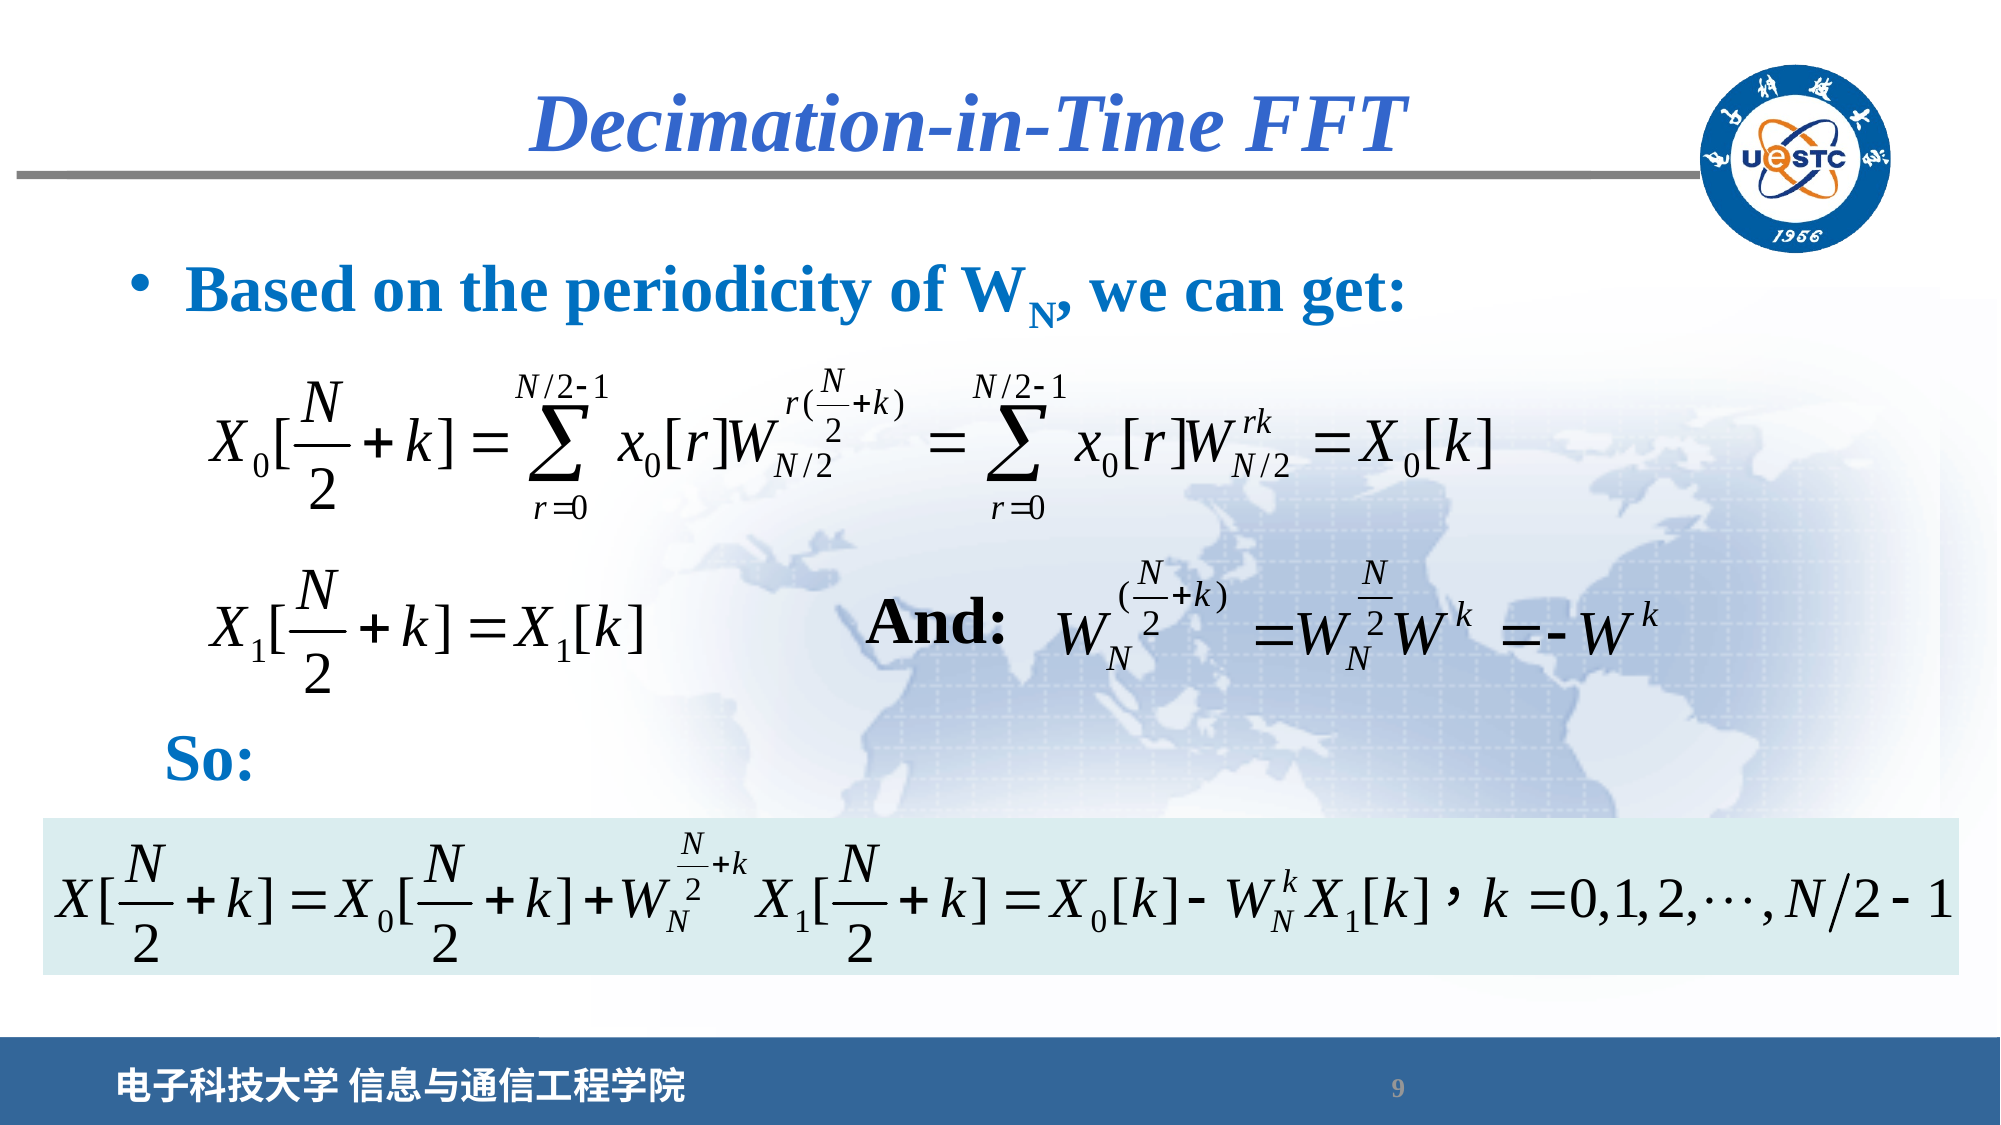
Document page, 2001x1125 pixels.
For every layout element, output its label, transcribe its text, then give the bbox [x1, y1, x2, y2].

picture [483, 287, 1997, 1037]
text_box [42, 817, 1959, 976]
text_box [196, 352, 1502, 534]
text_box Based on the periodicity of WN, we can get: [114, 237, 1627, 344]
title Decimation-in-Time FFT [350, 54, 1588, 182]
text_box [1050, 544, 1674, 686]
text_box And: [850, 569, 1044, 664]
text_box So: [149, 706, 289, 802]
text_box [196, 551, 653, 707]
picture [1679, 56, 1940, 262]
